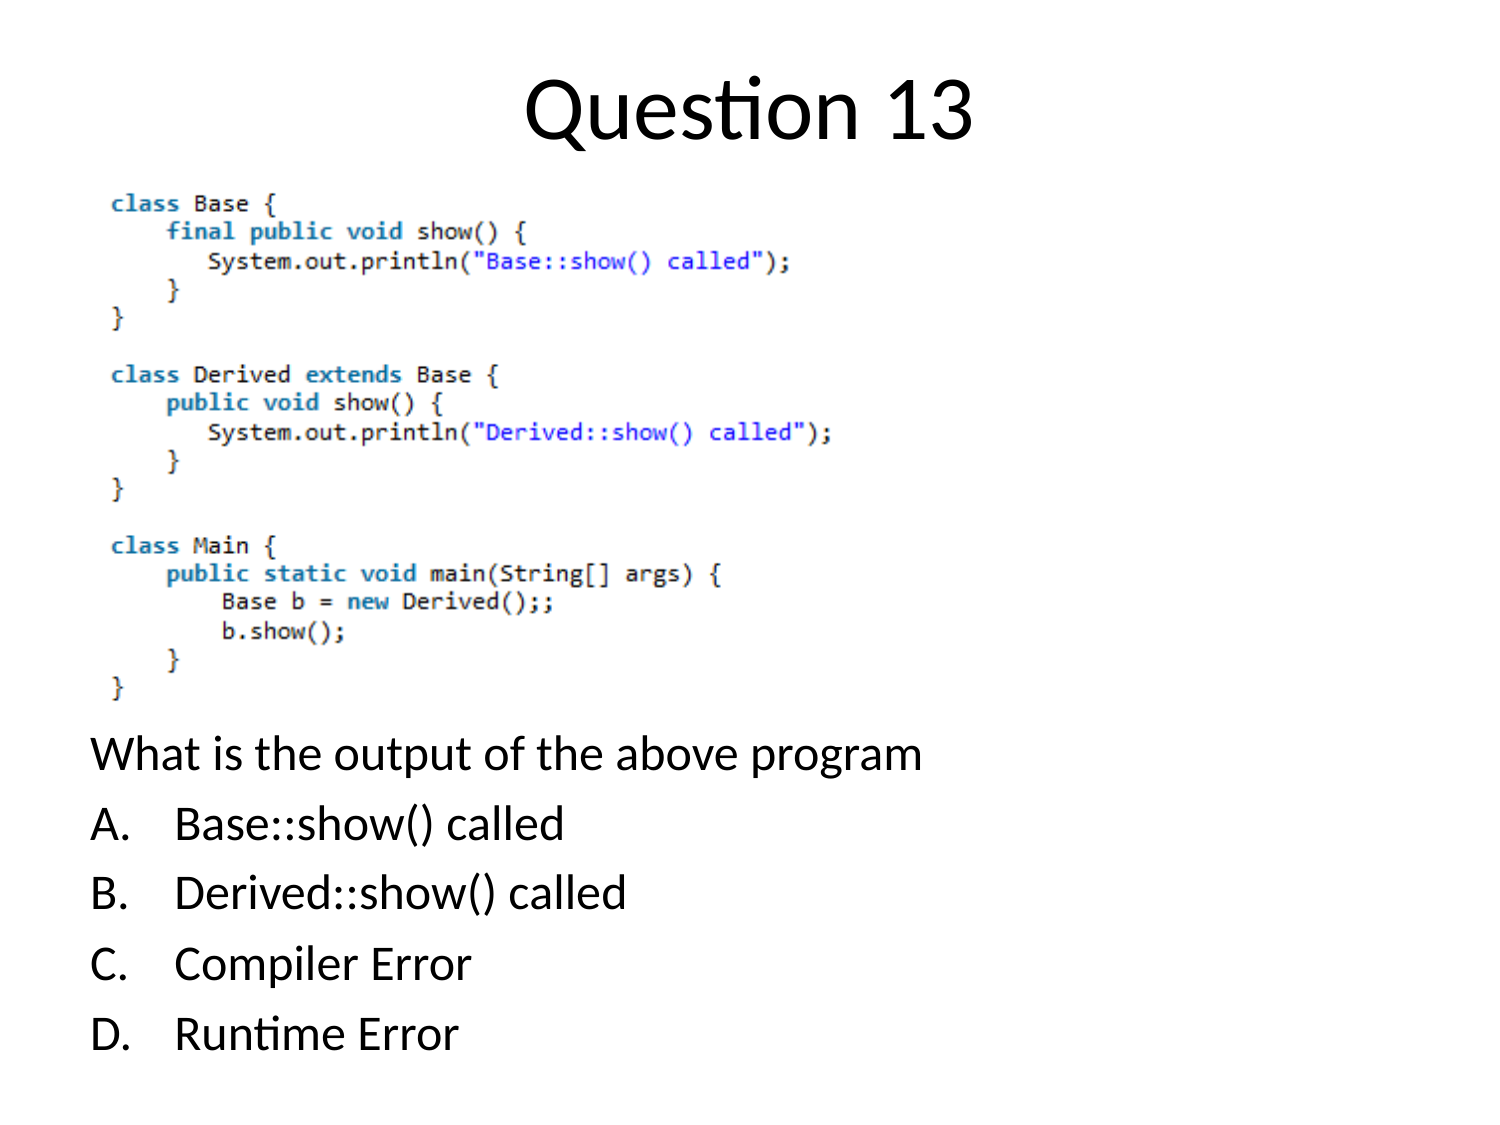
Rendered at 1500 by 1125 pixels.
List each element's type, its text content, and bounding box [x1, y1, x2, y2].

picture [87, 174, 856, 713]
title Question 13 [75, 37, 1425, 168]
list What is the output of the above program Base::show() called Derived::show() called Compiler Error Runtime Error [75, 712, 1425, 1075]
